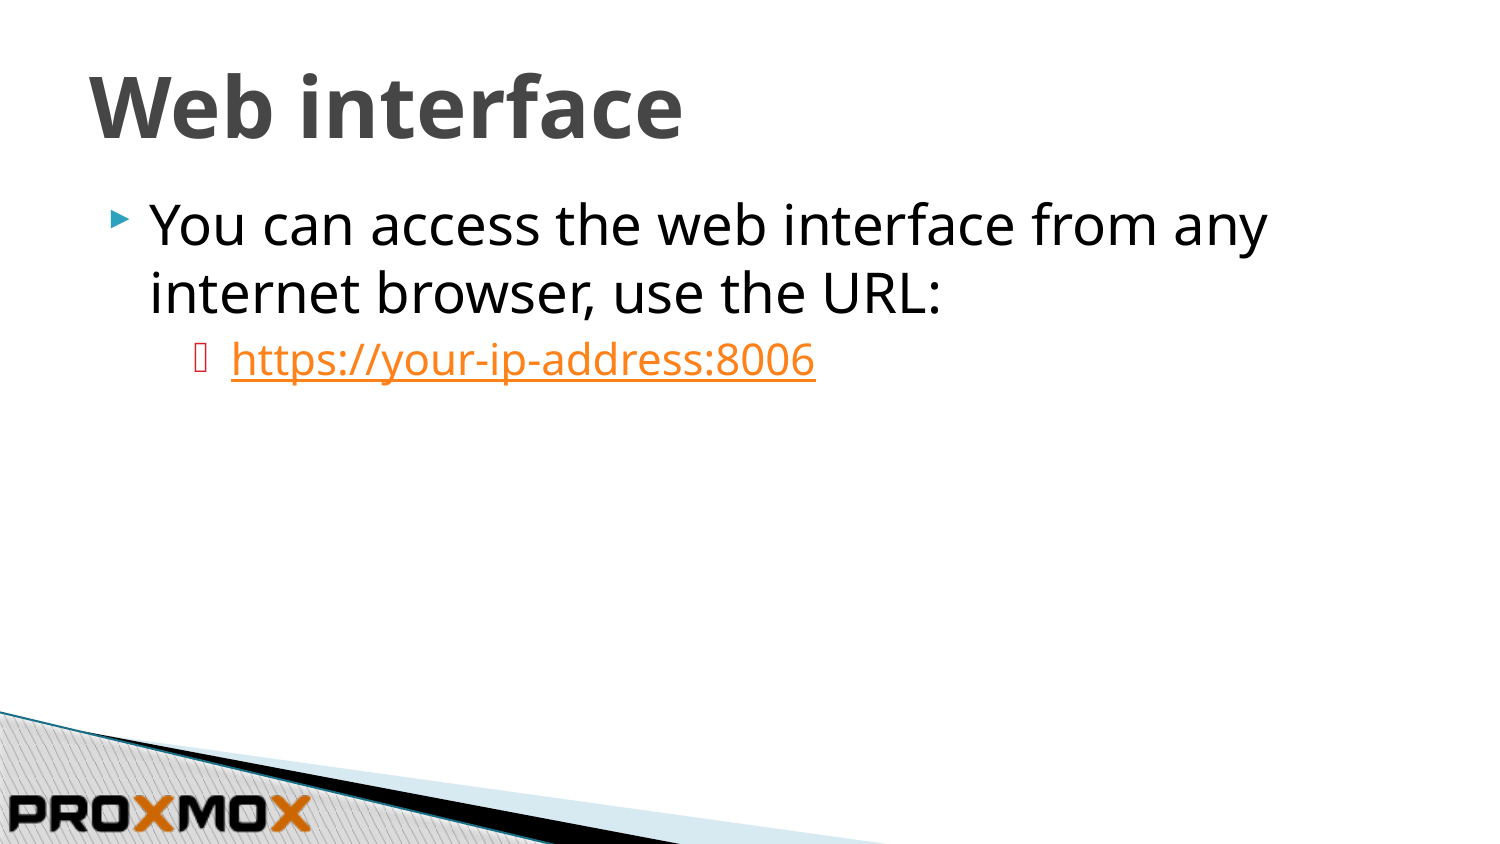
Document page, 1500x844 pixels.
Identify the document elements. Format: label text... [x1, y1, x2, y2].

picture [0, 784, 326, 839]
list You can access the web interface from any internet browser, use the URL: https://your-ip-address:8006 [75, 182, 1425, 740]
title Web interface [75, 33, 1425, 175]
